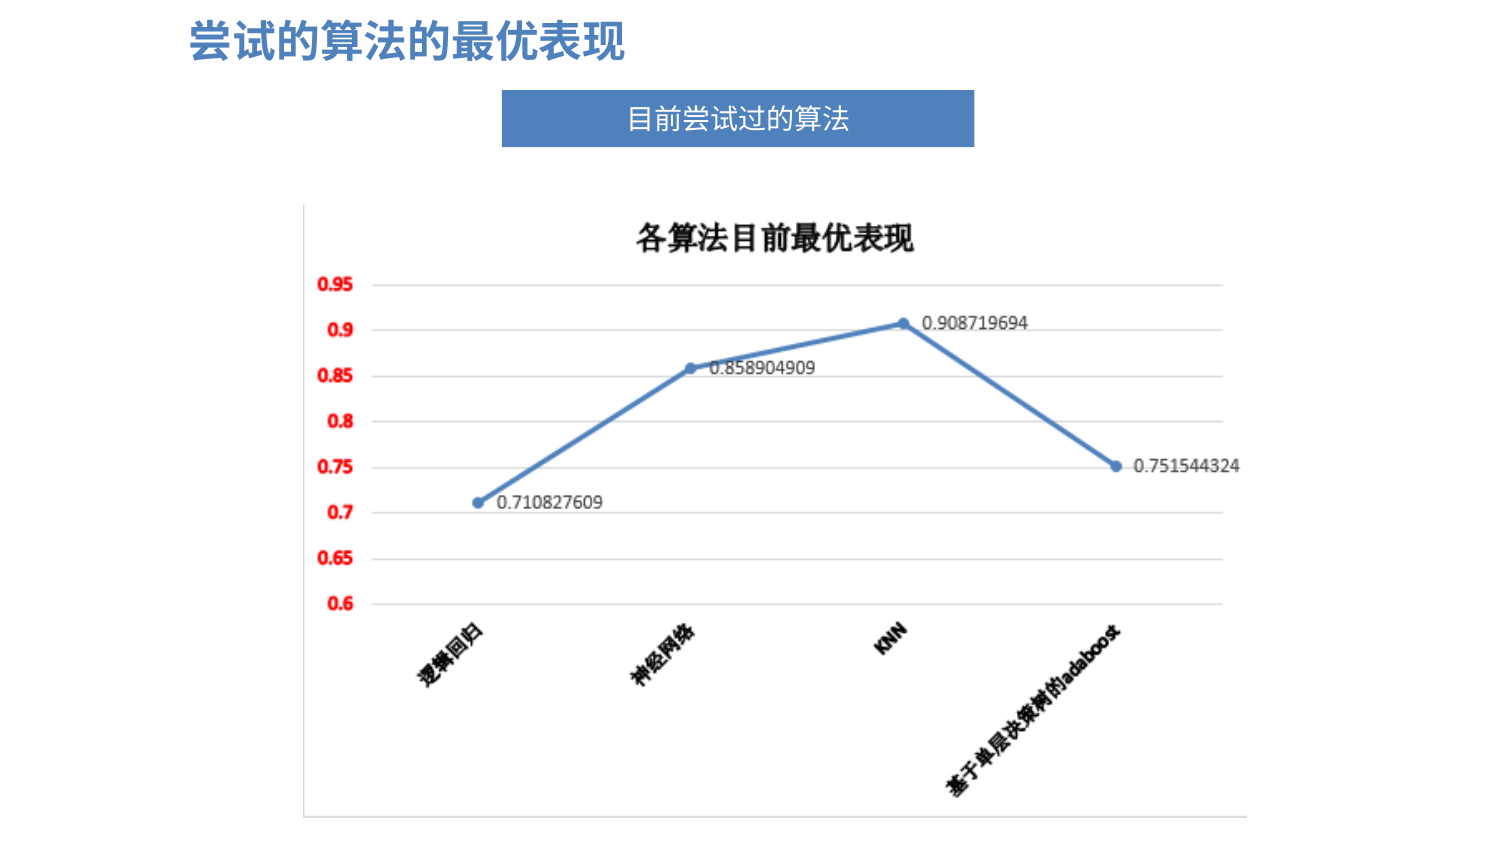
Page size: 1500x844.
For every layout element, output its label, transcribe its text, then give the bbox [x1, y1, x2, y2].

picture [303, 205, 1247, 818]
text_box 尝试的算法的最优表现 [171, 6, 644, 74]
text_box 目前尝试过的算法 [500, 88, 977, 149]
